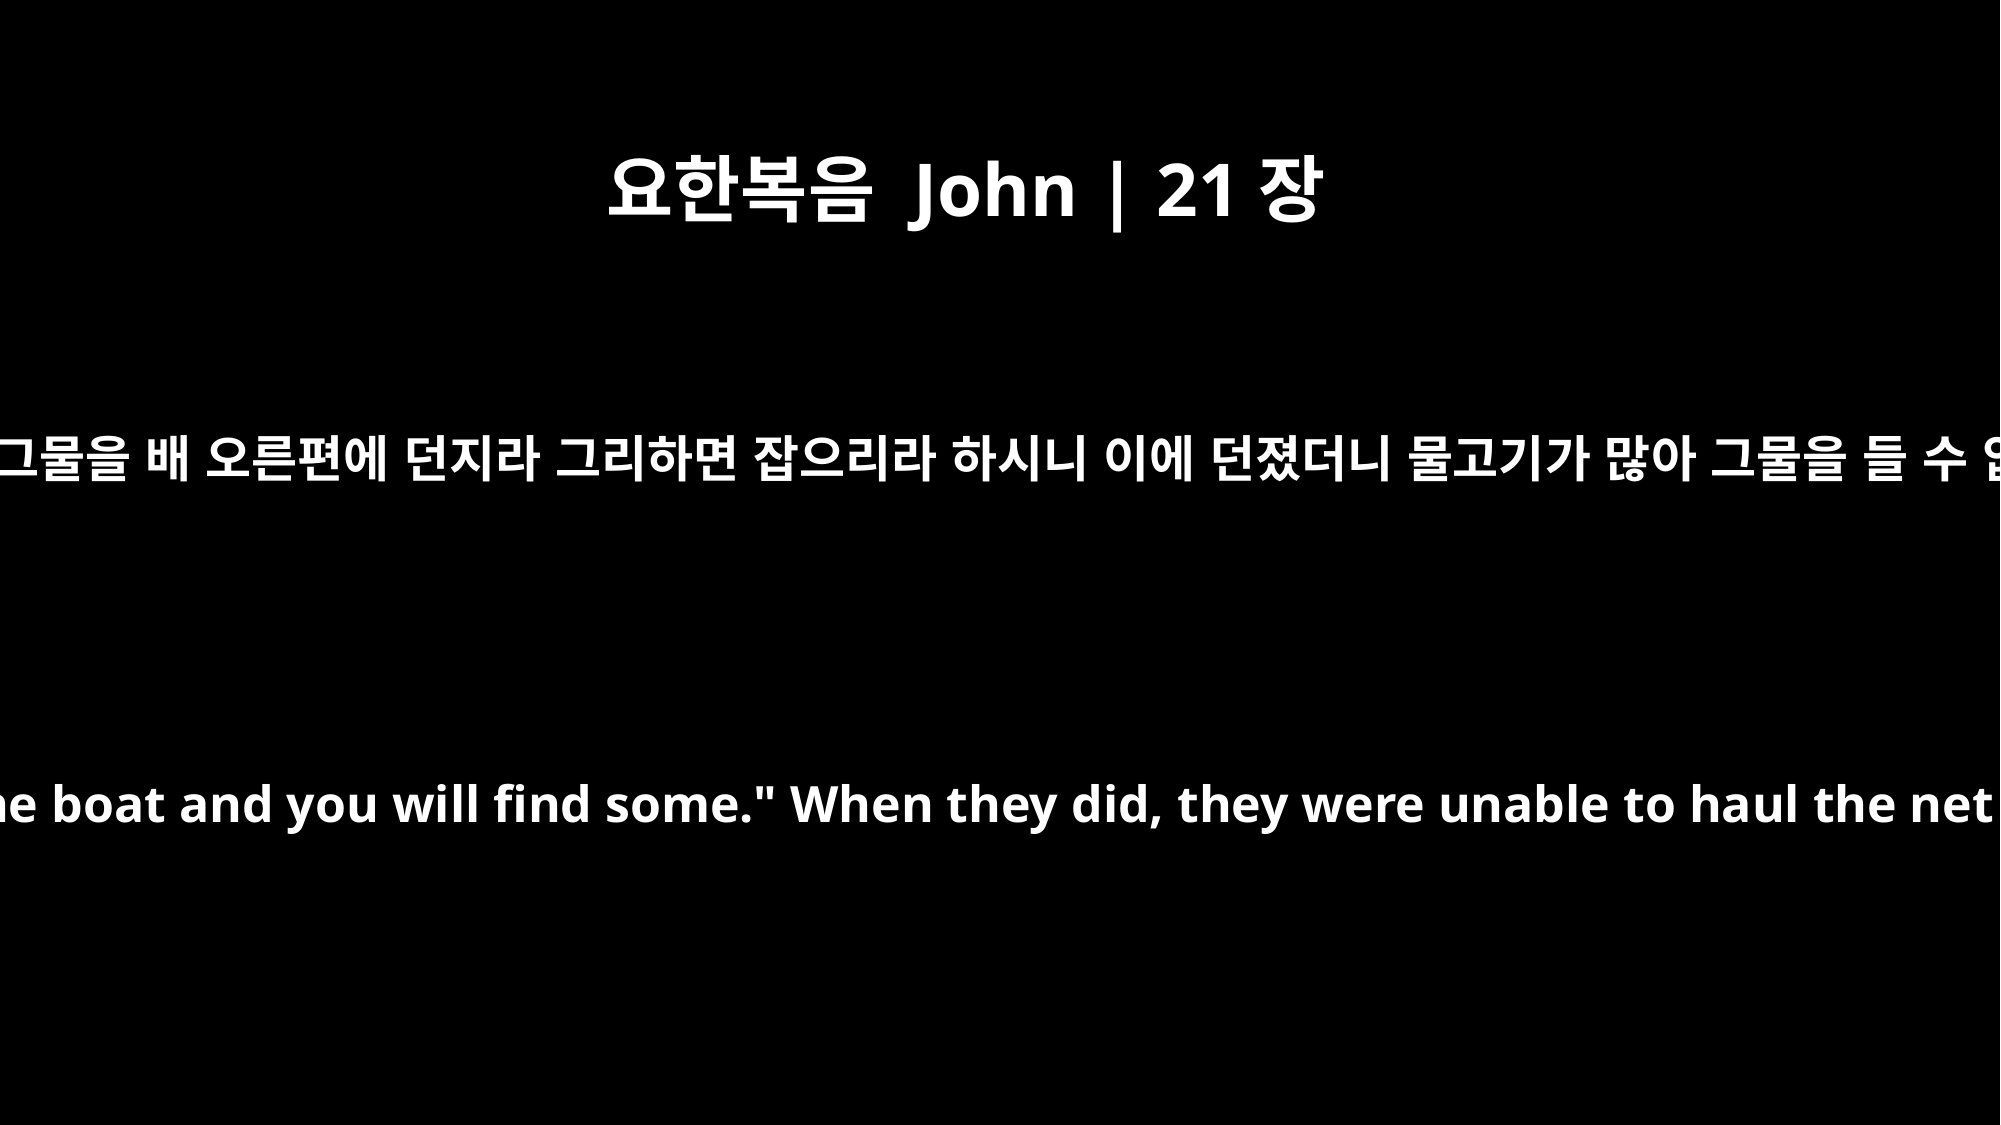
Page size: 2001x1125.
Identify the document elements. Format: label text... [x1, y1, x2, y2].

text_box 요한복음 John | 21장 [591, 136, 1341, 239]
text_box He said, "Throw your net on the right side of the boat and you will find some." When they did, they were unable to haul the net in because of the large number of fish. [0, 764, 2000, 840]
text_box 6 이르시되 그물을 배 오른편에 던지라 그리하면 잡으리라 하시니 이에 던졌더니 물고기가 많아 그물을 들 수 없더라 [0, 359, 2000, 495]
